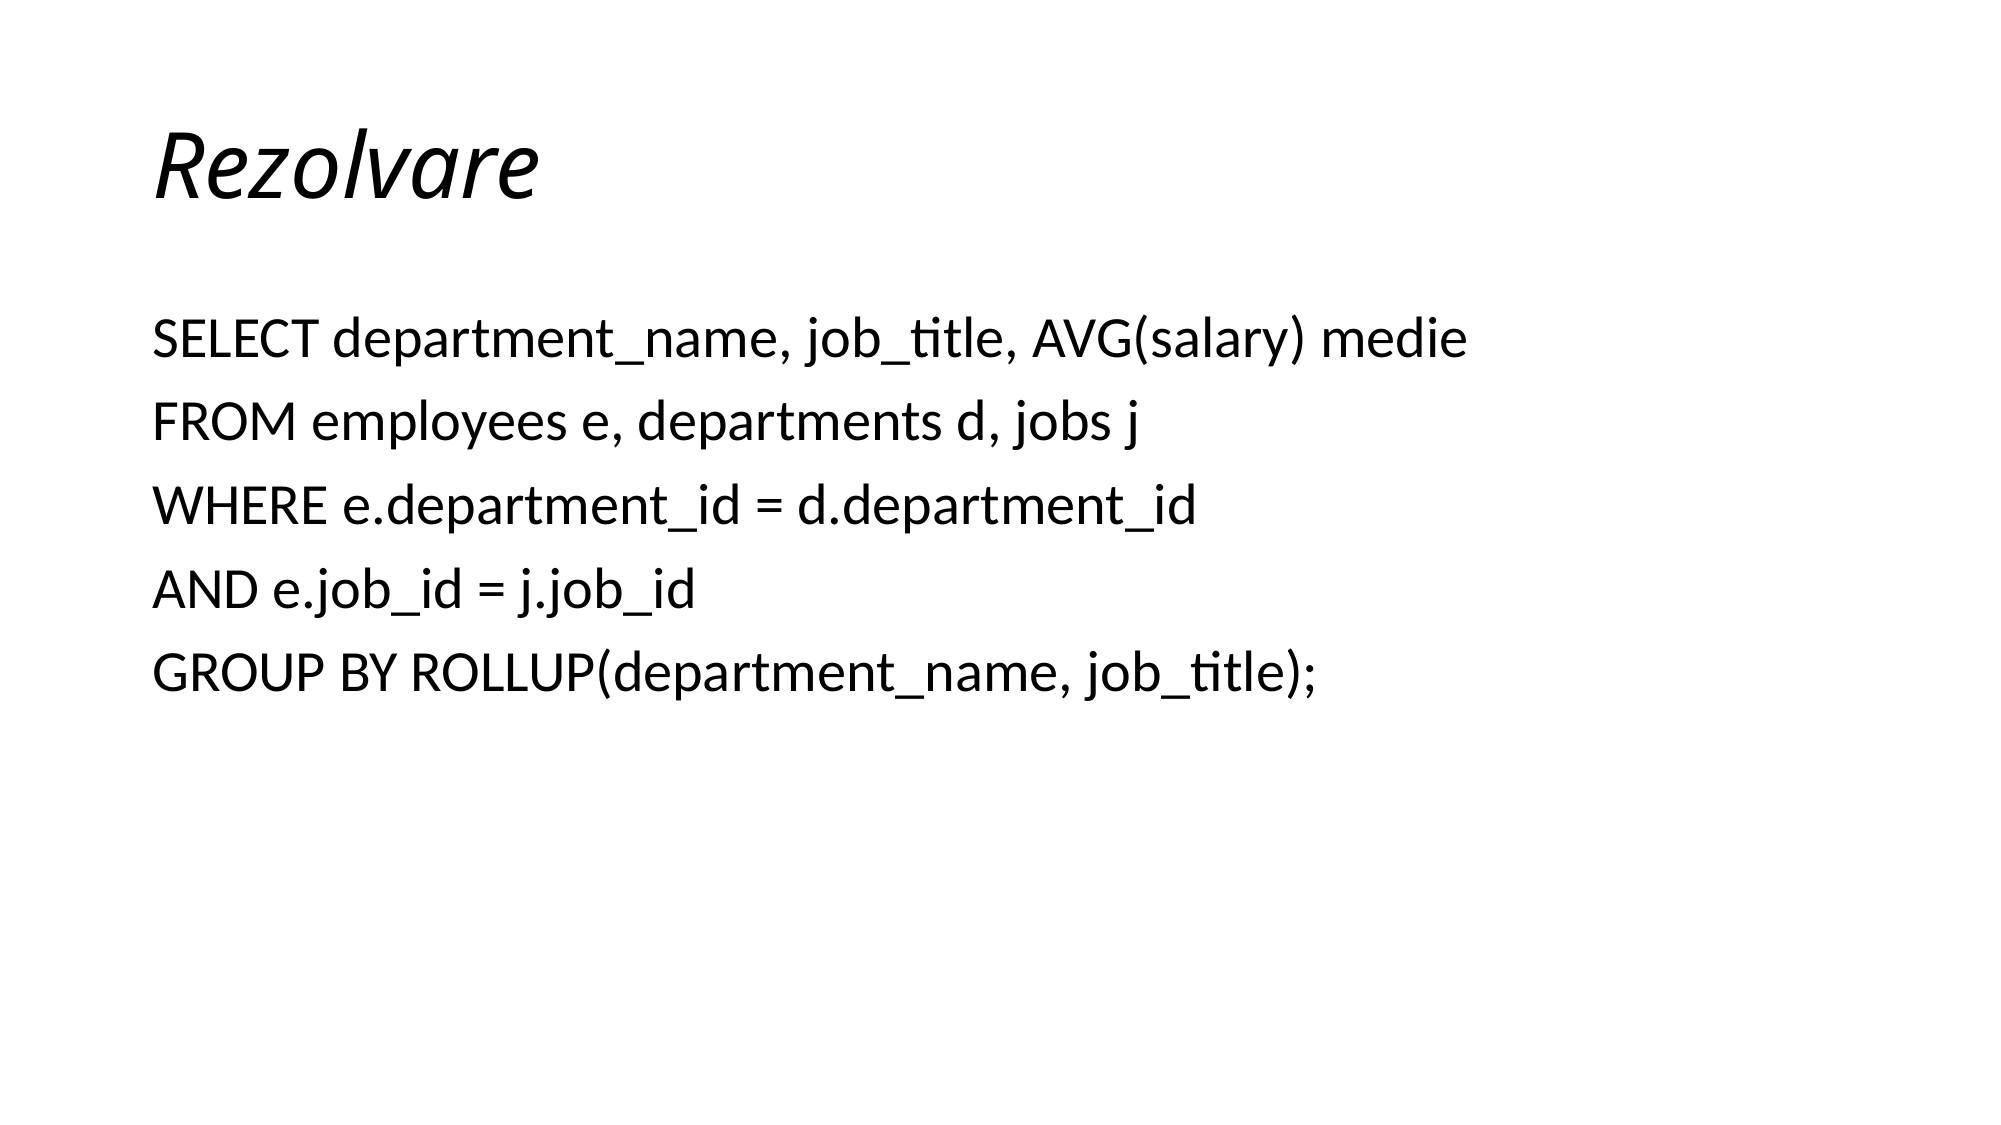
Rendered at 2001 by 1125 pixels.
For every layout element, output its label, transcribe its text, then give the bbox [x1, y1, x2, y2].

title Rezolvare [137, 59, 1863, 278]
list SELECT department_name, job_title, AVG(salary) medie FROM employees e, departments d, jobs j WHERE e.department_id = d.department_id AND e.job_id = j.job_id GROUP BY ROLLUP(department_name, job_title); [137, 299, 1863, 1014]
